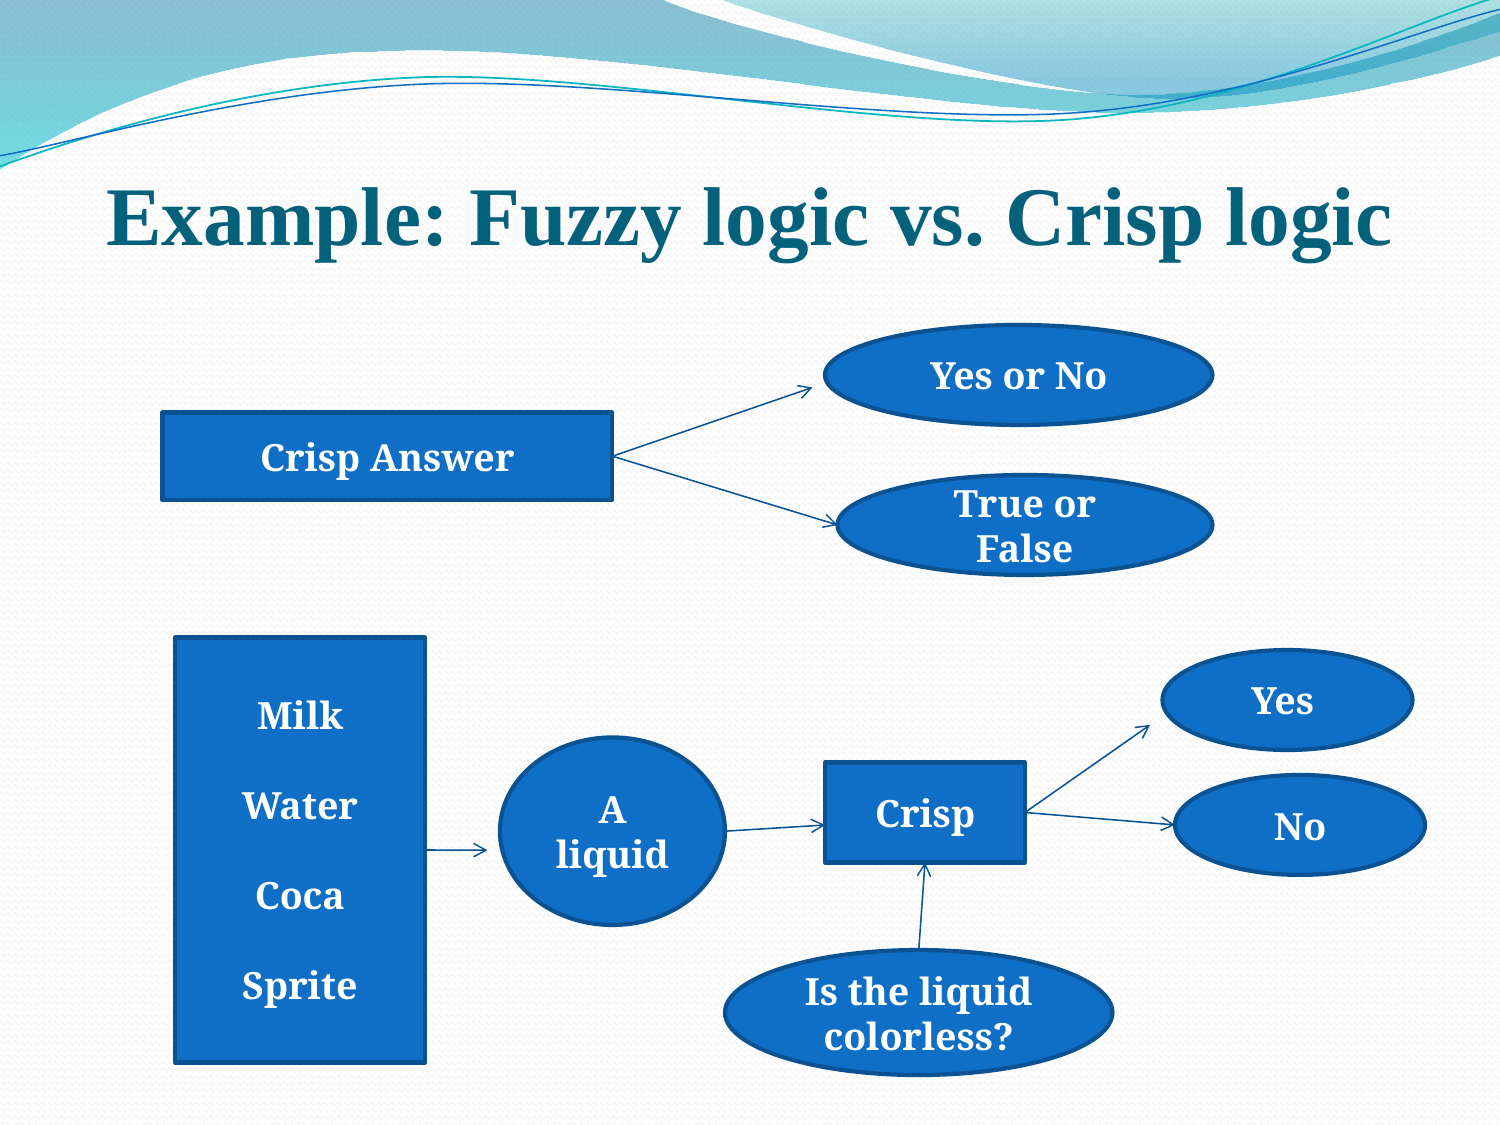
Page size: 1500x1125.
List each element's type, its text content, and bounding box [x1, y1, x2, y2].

text_box Yes [1160, 647, 1415, 753]
text_box No [1175, 772, 1428, 877]
text_box Crisp Answer [160, 410, 605, 502]
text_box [612, 387, 813, 455]
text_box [1024, 724, 1151, 812]
text_box A liquid [497, 735, 727, 928]
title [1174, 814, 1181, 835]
title Example: Fuzzy logic vs. Crisp logic [75, 115, 1425, 263]
text_box Crisp [823, 760, 1027, 865]
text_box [724, 824, 826, 832]
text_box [837, 509, 844, 534]
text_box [877, 902, 966, 910]
text_box [719, 826, 727, 843]
text_box True or False [839, 472, 1215, 578]
text_box Yes or No [822, 322, 1215, 428]
text_box [823, 826, 831, 843]
text_box [1017, 760, 1027, 837]
text_box Is the liquid colorless? [722, 947, 1115, 1078]
text_box Milk Water Coca Sprite [173, 635, 427, 1065]
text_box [612, 455, 838, 526]
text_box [1024, 812, 1176, 826]
